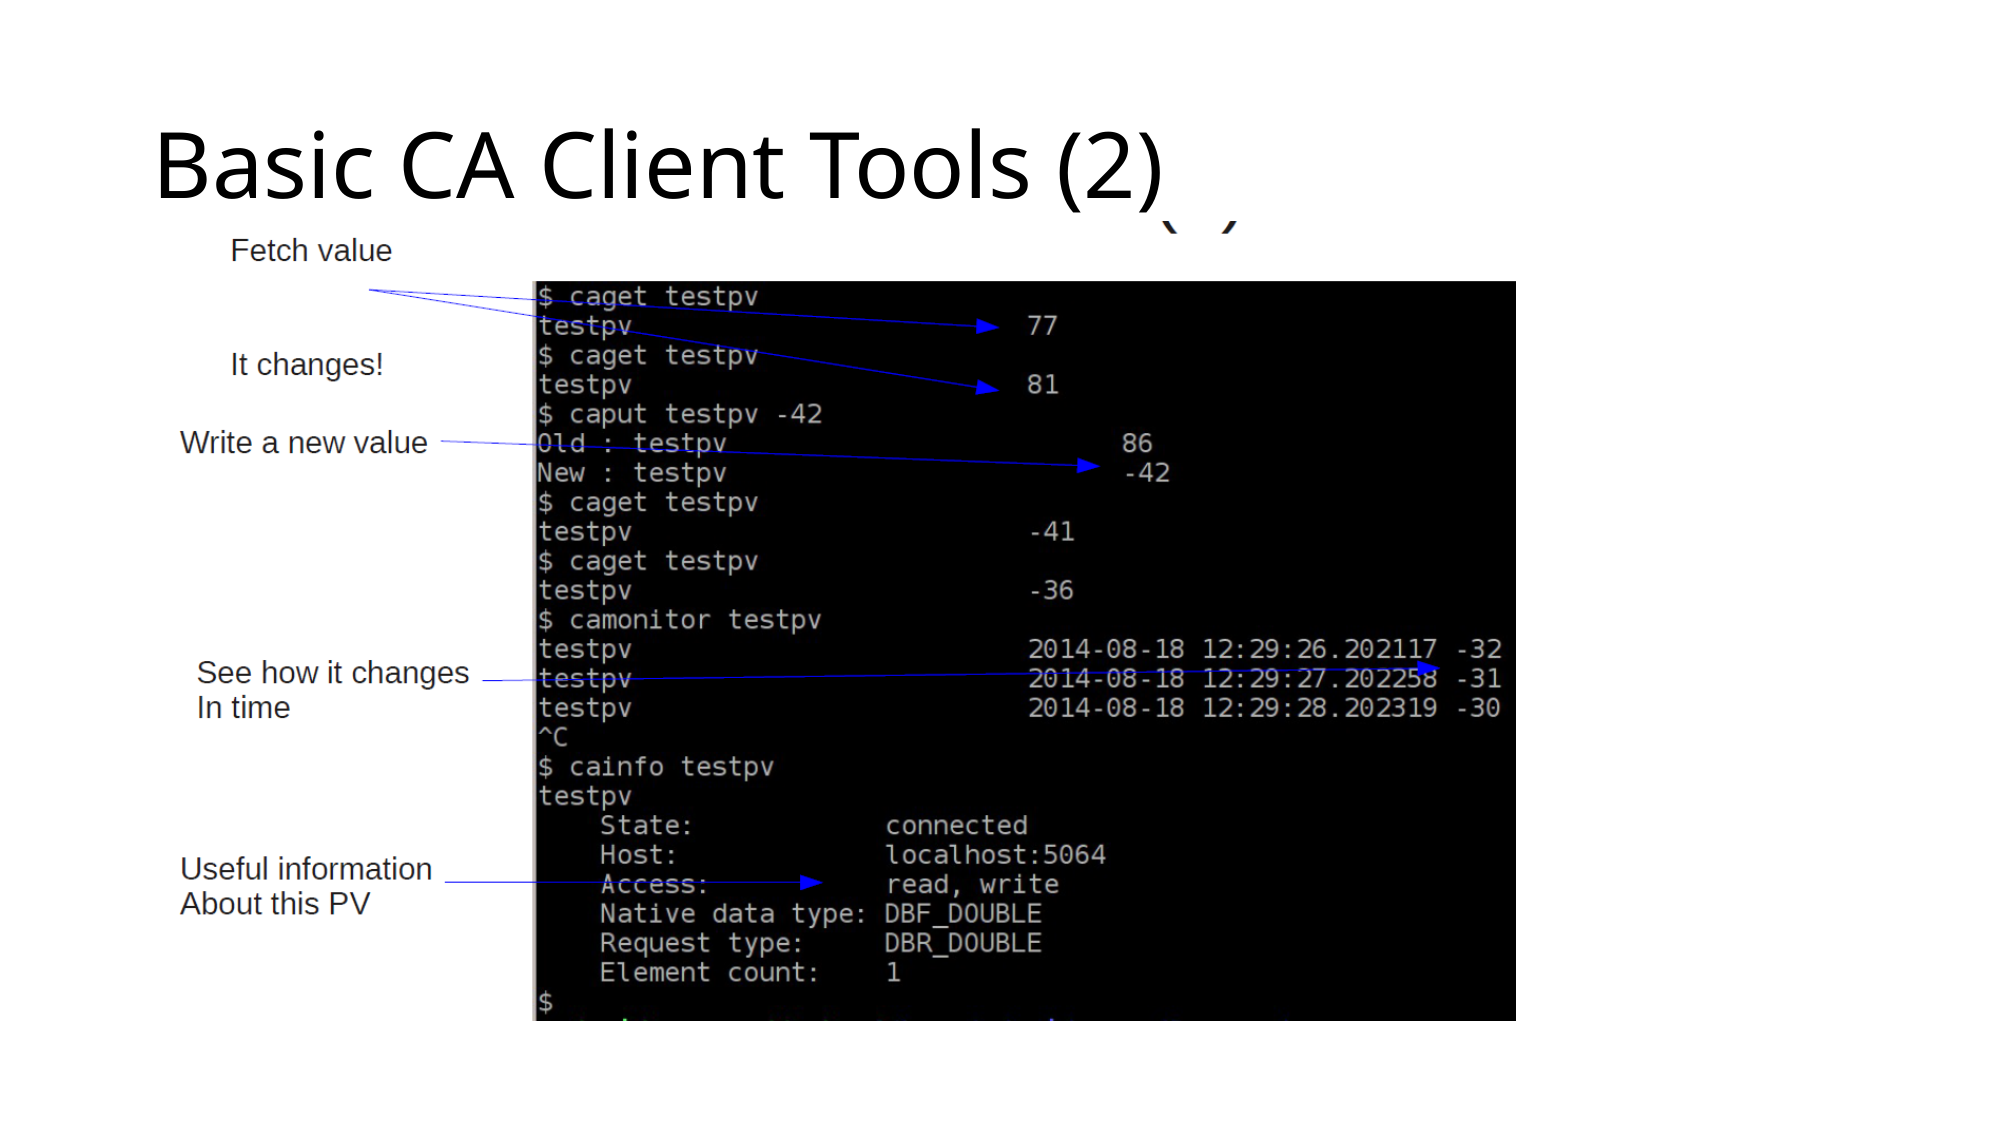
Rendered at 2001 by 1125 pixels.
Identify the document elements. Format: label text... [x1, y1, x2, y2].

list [137, 221, 1516, 1021]
title Basic CA Client Tools (2) [137, 59, 1863, 278]
